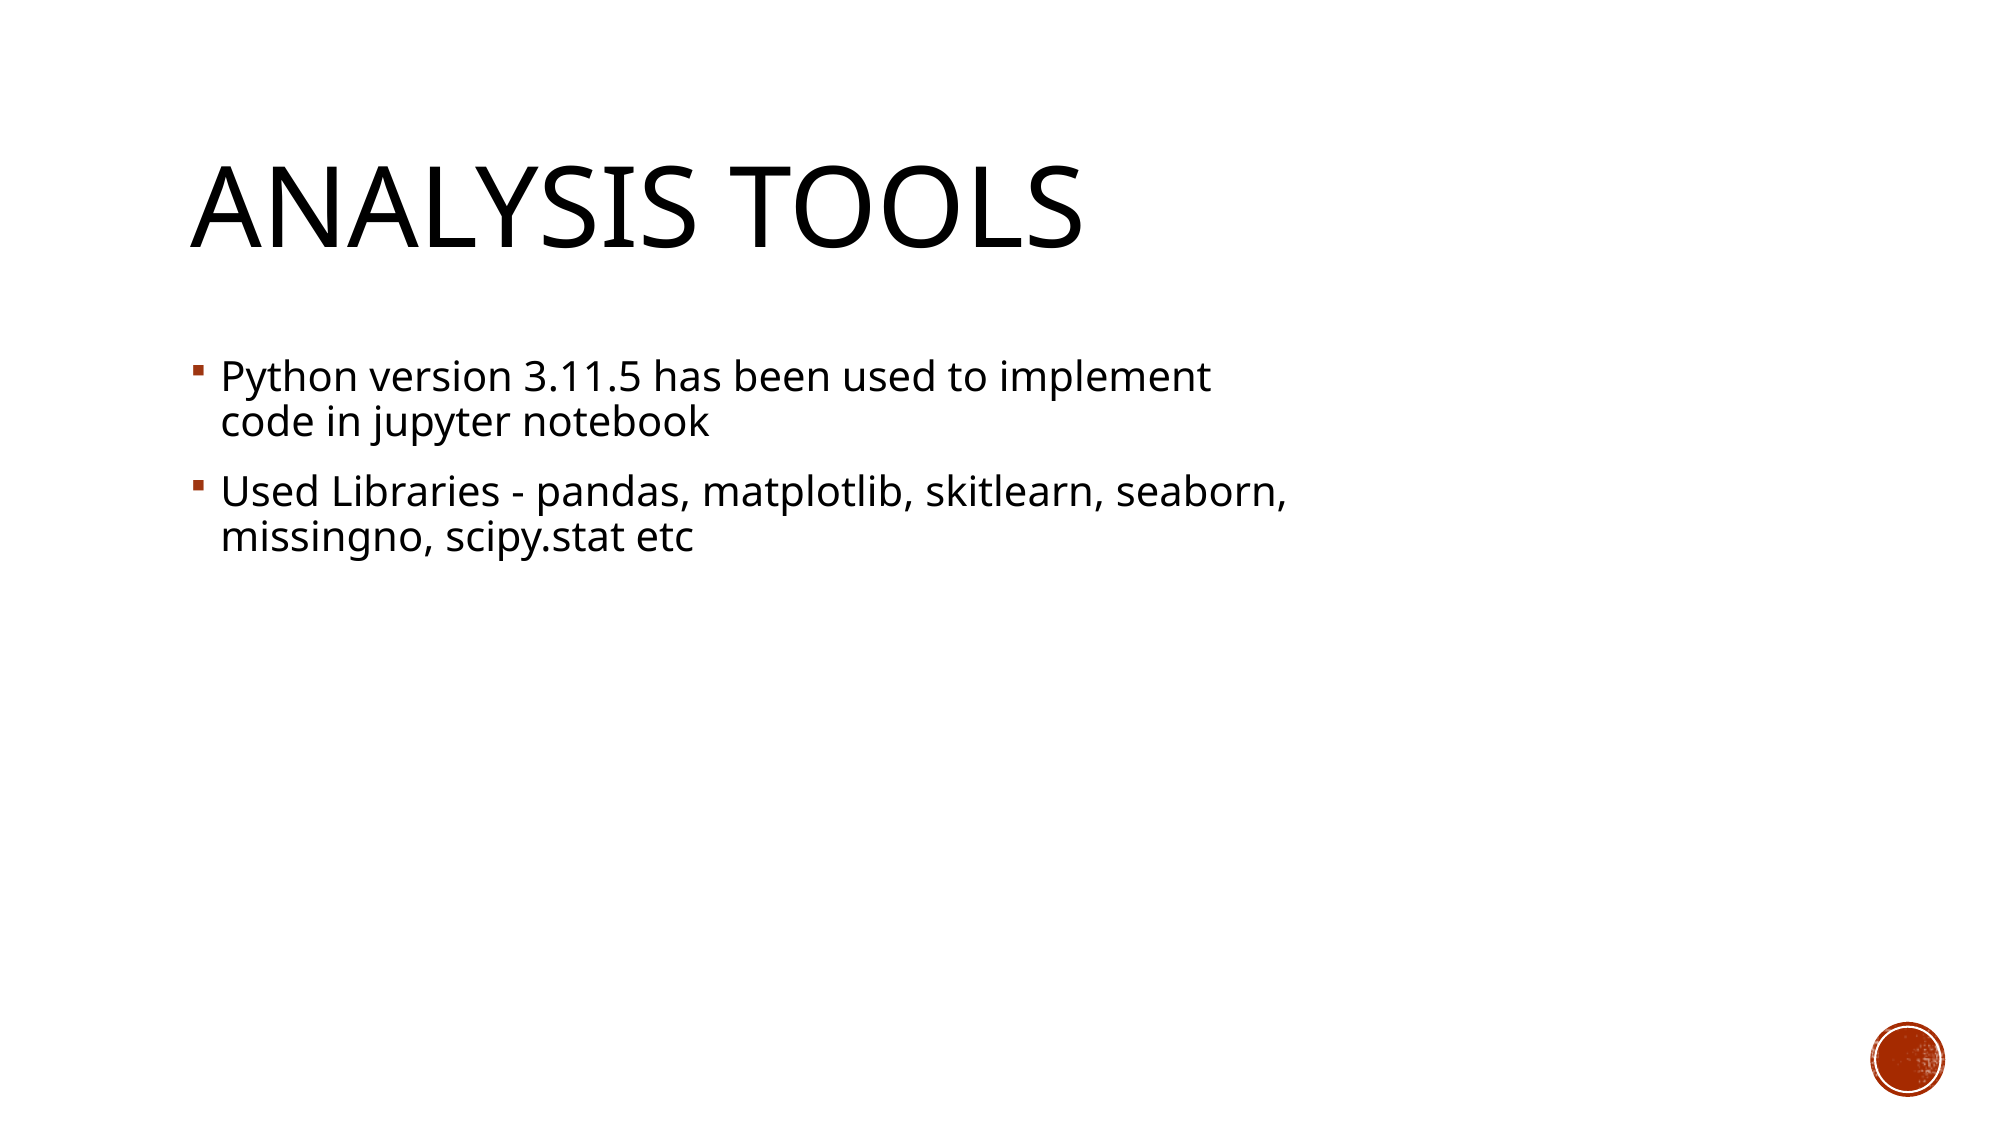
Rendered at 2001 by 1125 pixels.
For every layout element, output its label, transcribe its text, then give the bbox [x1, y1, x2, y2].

list Python version 3.11.5 has been used to implement code in jupyter notebook Used Libraries - pandas, matplotlib, skitlearn, seaborn, missingno, scipy.stat etc [175, 348, 1321, 1013]
title Analysis tools [175, 79, 1826, 344]
